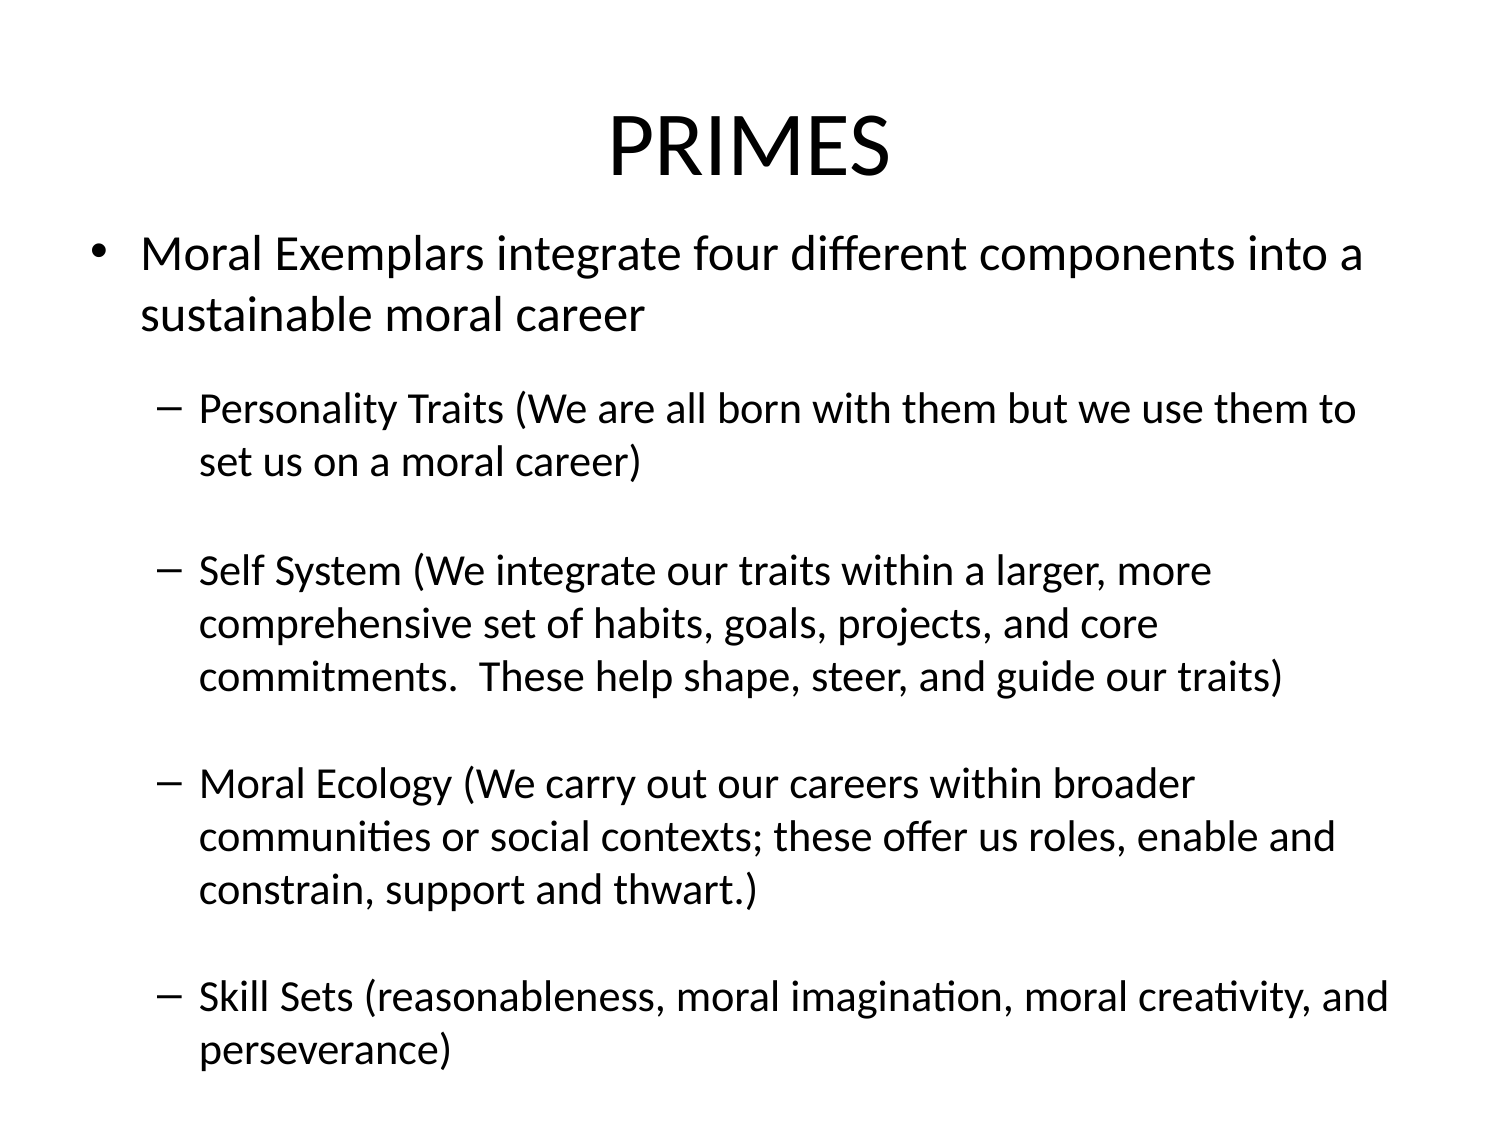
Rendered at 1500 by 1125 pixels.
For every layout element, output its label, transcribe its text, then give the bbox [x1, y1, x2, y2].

title PRIMES [75, 45, 1425, 212]
list Moral Exemplars integrate four different components into a sustainable moral career Personality Traits (We are all born with them but we use them to set us on a moral career) Self System (We integrate our traits within a larger, more comprehensive set of habits, goals, projects, and core commitments. These help shape, steer, and guide our traits) Moral Ecology (We carry out our careers within broader communities or social contexts; these offer us roles, enable and constrain, support and thwart.) Skill Sets (reasonableness, moral imagination, moral creativity, and perseverance) [75, 212, 1425, 1088]
